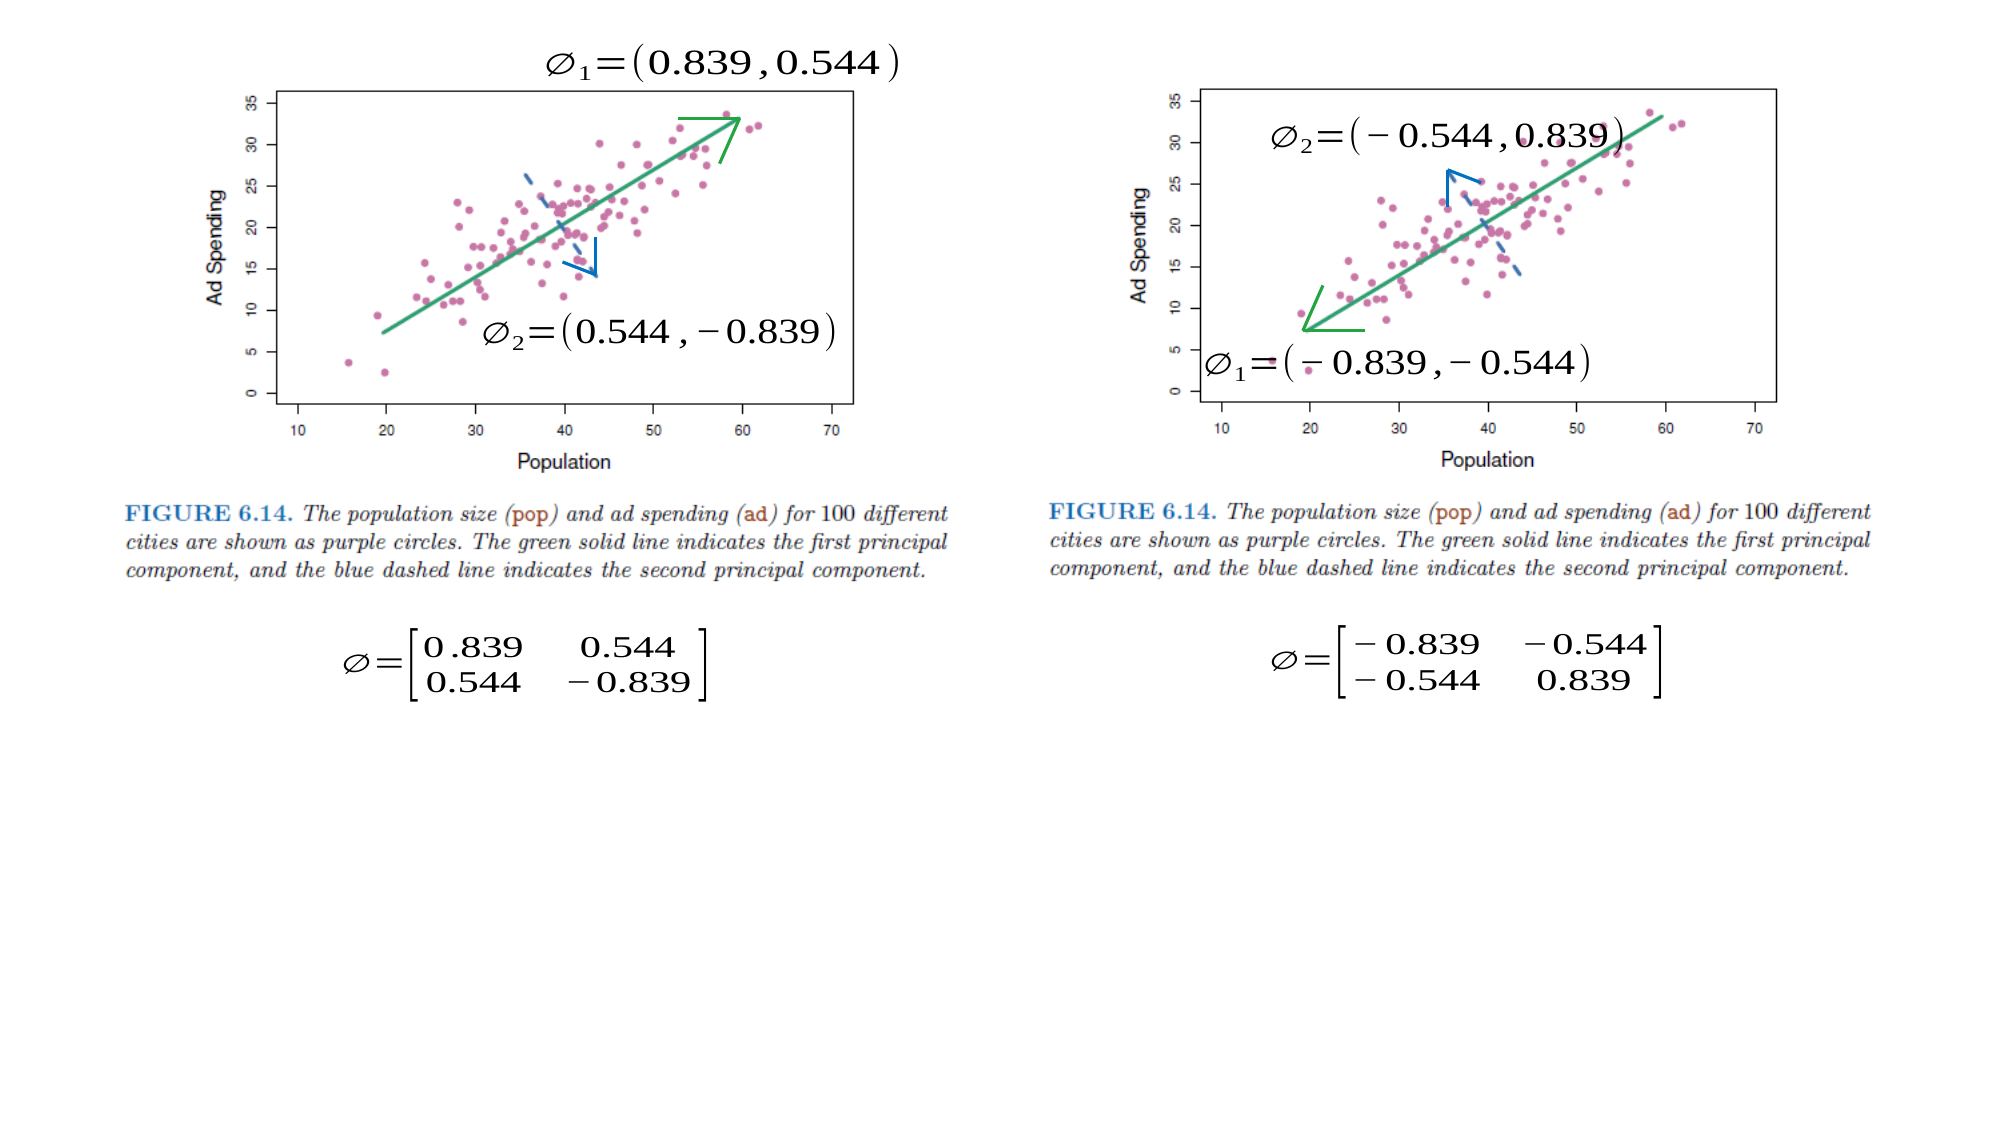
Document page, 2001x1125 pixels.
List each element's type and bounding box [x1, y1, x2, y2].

text_box [116, 40, 1885, 704]
